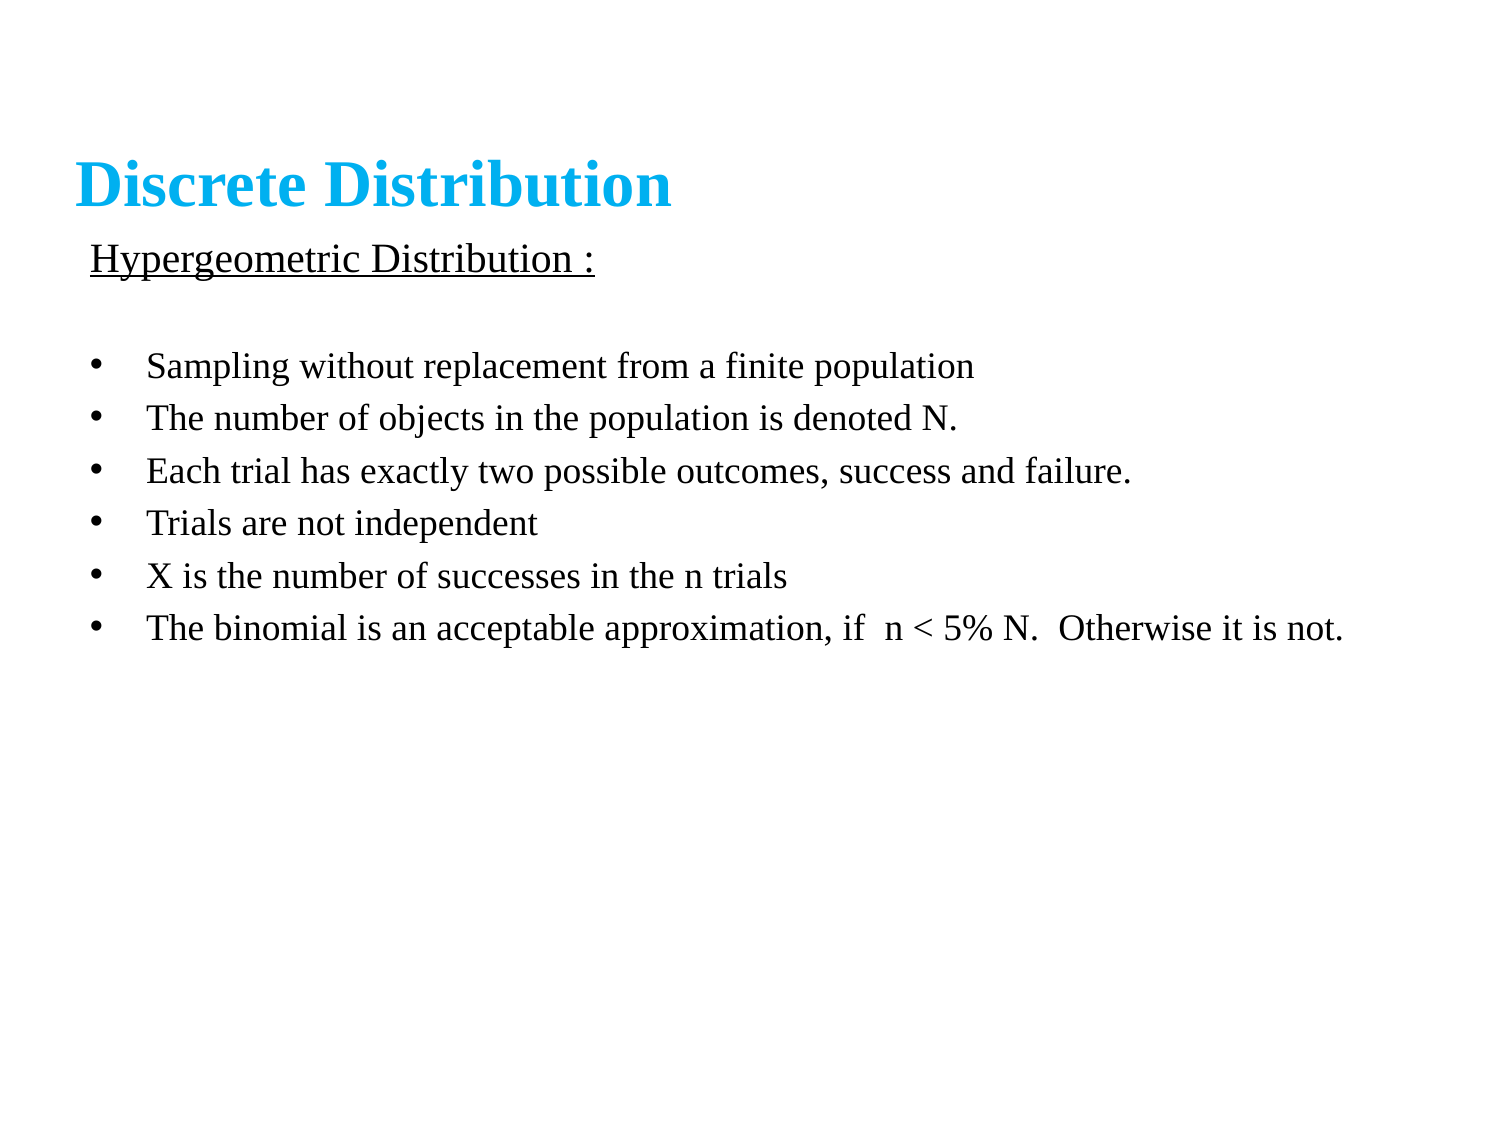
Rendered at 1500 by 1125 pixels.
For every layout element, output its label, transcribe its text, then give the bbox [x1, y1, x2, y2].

text_box Discrete Distribution [74, 85, 1425, 223]
text_box Hypergeometric Distribution : Sampling without replacement from a finite population The number of objects in the population is denoted N. Each trial has exactly two possible outcomes, success and failure. Trials are not independent X is the number of successes in the n trials The binomial is an acceptable approximation, if n < 5% N. Otherwise it is not. [74, 223, 1425, 966]
